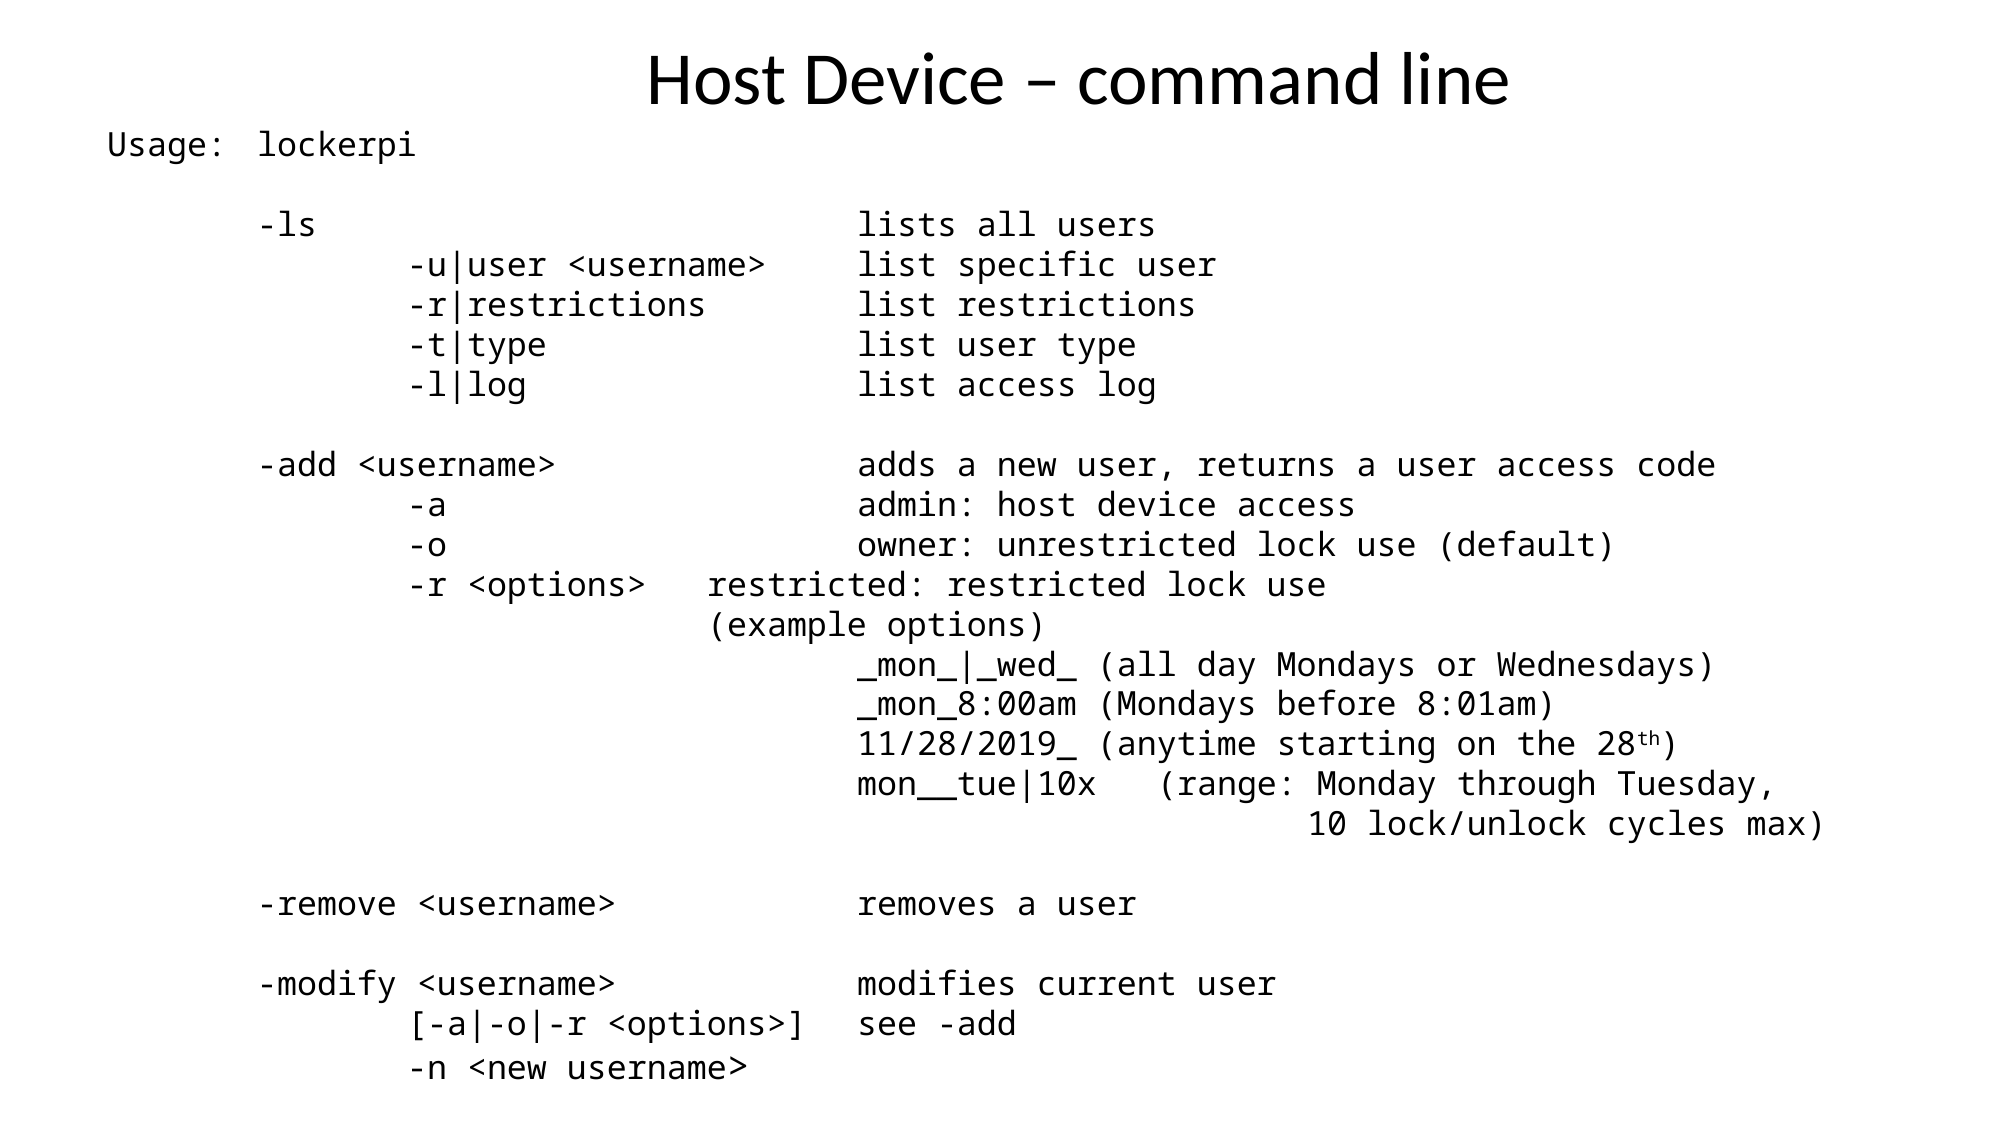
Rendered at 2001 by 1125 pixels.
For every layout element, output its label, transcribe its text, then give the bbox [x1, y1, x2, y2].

text_box Usage: lockerpi -ls lists all users -u|user <username> list specific user -r|restrictions list restrictions -t|type list user type -l|log list access log -add <username> adds a new user, returns a user access code -a admin: host device access -o owner: unrestricted lock use (default) -r <options> restricted: restricted lock use (example options) _mon_|_wed_ (all day Mondays or Wednesdays) _mon_8:00am (Mondays before 8:01am) 11/28/2019_ (anytime starting on the 28th) mon__tue|10x (range: Monday through Tuesday, 10 lock/unlock cycles max) -remove <username> removes a user -modify <username> modifies current user [-a|-o|-r <options>] see -add -n <new username> [92, 116, 1908, 1095]
text_box Host Device – command line [631, 21, 1527, 116]
